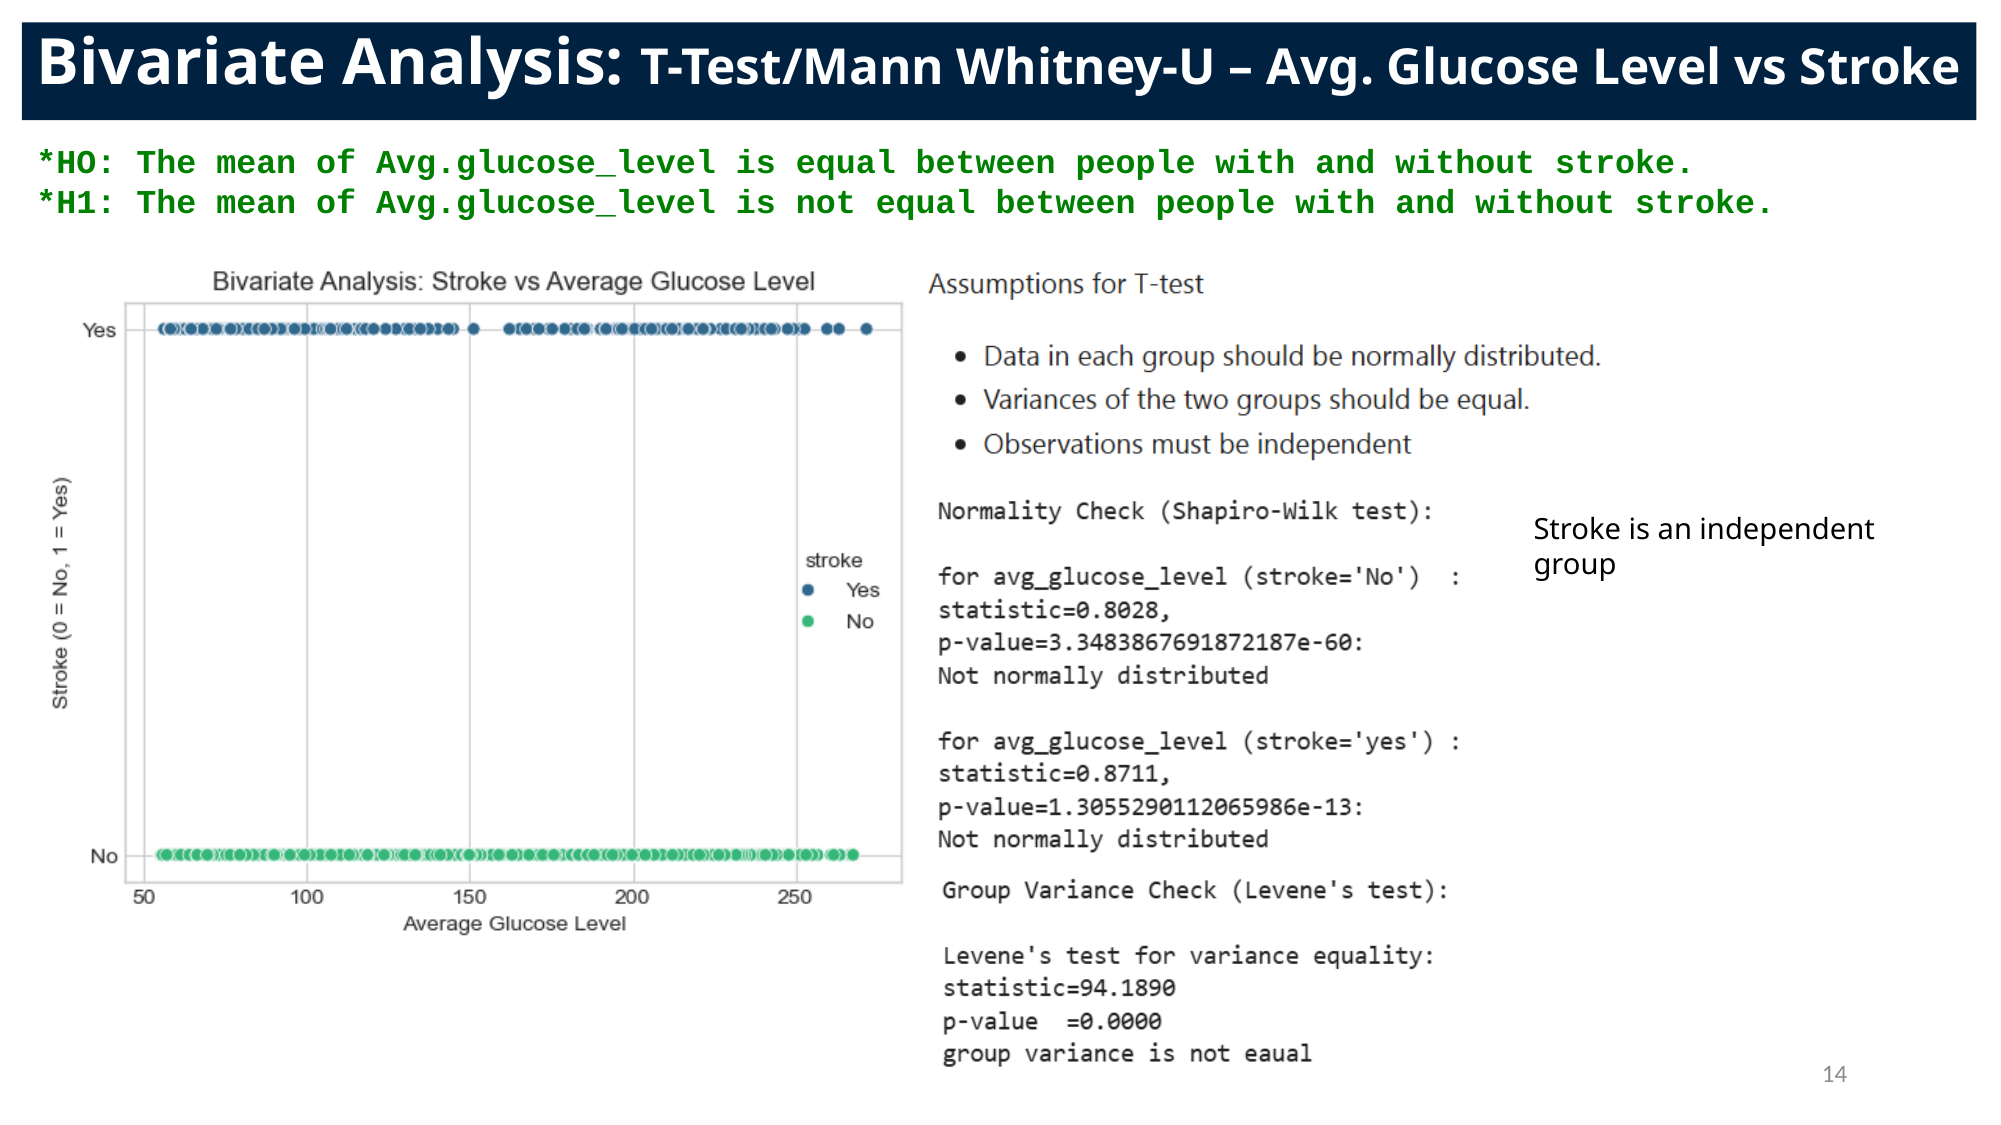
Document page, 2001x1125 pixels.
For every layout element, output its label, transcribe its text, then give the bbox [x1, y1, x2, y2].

picture [933, 491, 1461, 859]
text_box Stroke is an independent group [1533, 510, 1896, 581]
slide_number 14 [1412, 1042, 1863, 1103]
picture [939, 874, 1488, 1072]
text_box Bivariate Analysis: T-Test/Mann Whitney-U – Avg. Glucose Level vs Stroke [21, 22, 1977, 121]
picture [39, 256, 1619, 951]
text_box *HO: The mean of Avg.glucose_level is equal between people with and without stroke. *H1: The mean of Avg.glucose_level is not equal between people with and without stroke. [21, 133, 2000, 308]
